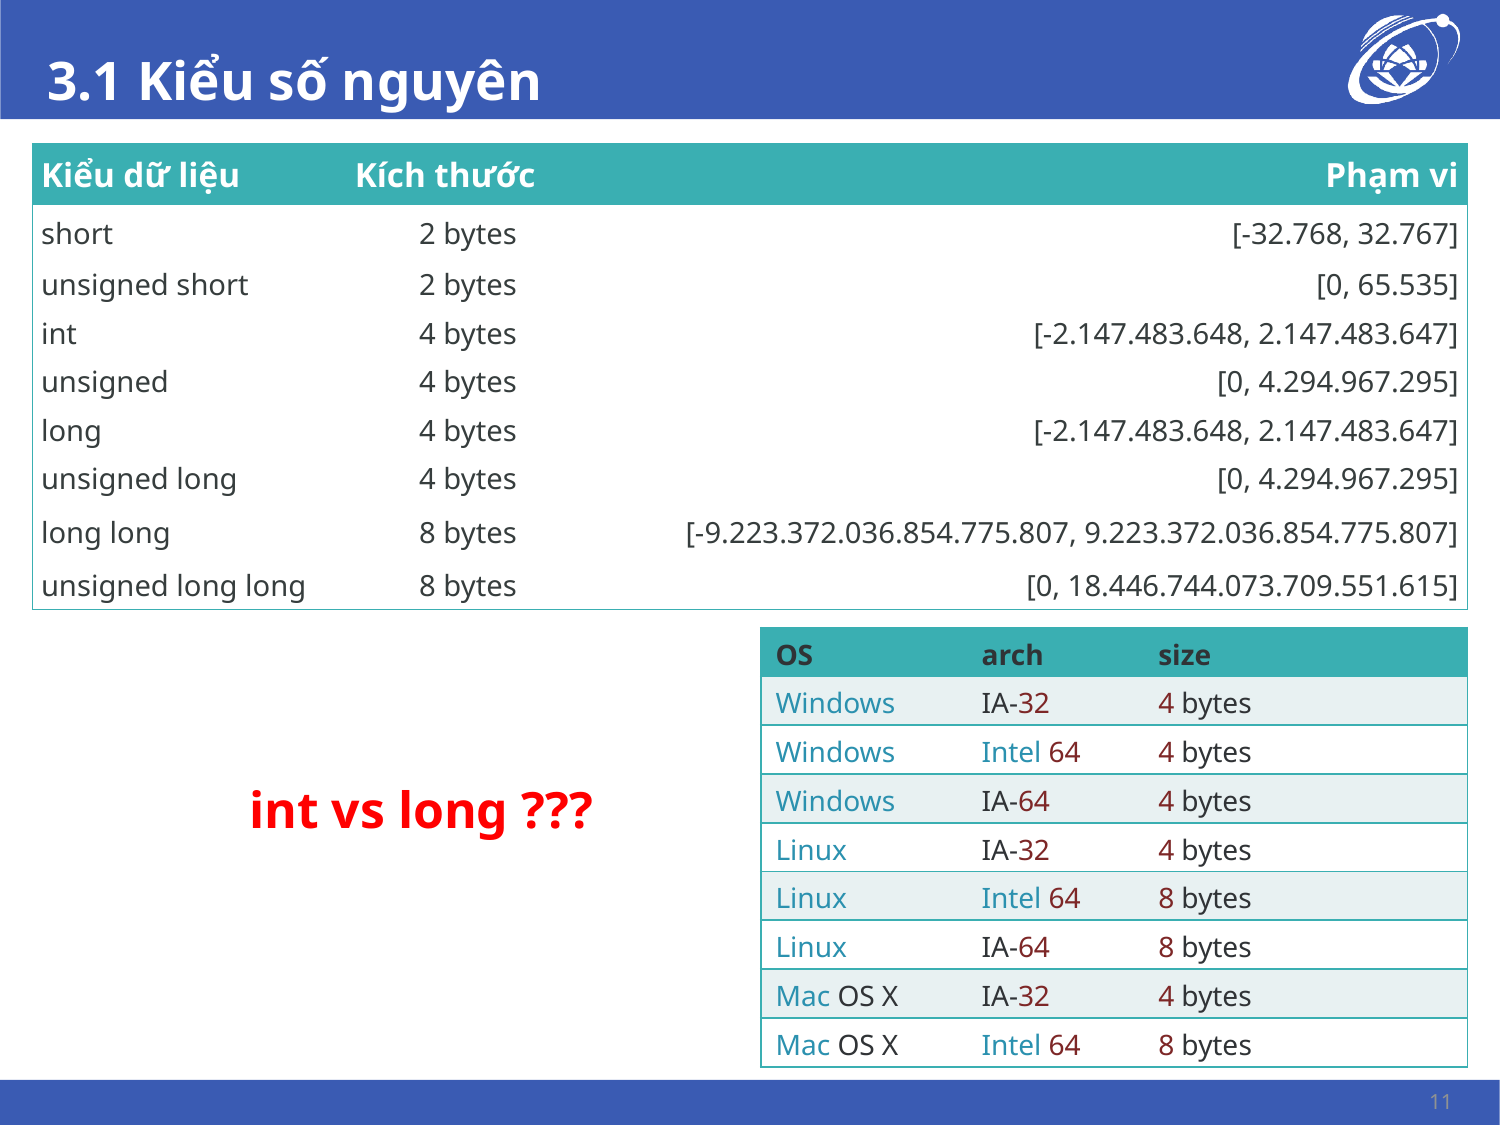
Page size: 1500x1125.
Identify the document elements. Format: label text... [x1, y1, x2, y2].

table_cell 4 bytes [346, 454, 590, 502]
table_cell [-9.223.372.036.854.775.807, 9.223.372.036.854.775.807] [590, 502, 1467, 561]
table_cell Intel 64 [967, 726, 1143, 773]
table_cell IA-32 [967, 677, 1143, 724]
table_cell [-32.768, 32.767] [590, 205, 1467, 260]
table_cell unsigned [33, 357, 346, 406]
table_cell [0, 18.446.744.073.709.551.615] [590, 561, 1467, 609]
table_header Phạm vi [590, 144, 1467, 205]
table_cell 4 bytes [1143, 775, 1467, 822]
table_cell 4 bytes [1143, 970, 1467, 1017]
table_header arch [967, 629, 1143, 676]
table_cell Intel 64 [967, 872, 1143, 919]
table_cell 2 bytes [346, 205, 590, 260]
table_cell int [33, 309, 346, 357]
table_cell [-2.147.483.648, 2.147.483.647] [590, 309, 1467, 357]
table_cell 8 bytes [1143, 1019, 1467, 1066]
table_cell Linux [762, 921, 967, 968]
table_cell 2 bytes [346, 260, 590, 309]
table_cell 4 bytes [346, 357, 590, 406]
table_header Kích thước [346, 144, 590, 205]
table_cell unsigned long [33, 454, 346, 502]
table_cell 4 bytes [1143, 824, 1467, 871]
table_cell Mac OS X [762, 970, 967, 1017]
title 3.1 Kiểu số nguyên [32, 0, 1468, 120]
text_box int vs long ??? [234, 771, 609, 846]
slide_number 11 [1388, 1083, 1468, 1122]
table_header OS [762, 629, 967, 676]
table_cell 8 bytes [346, 502, 590, 561]
table_cell 4 bytes [1143, 677, 1467, 724]
table_cell unsigned short [33, 260, 346, 309]
table_cell [0, 4.294.967.295] [590, 454, 1467, 502]
table_cell [0, 4.294.967.295] [590, 357, 1467, 406]
table_cell IA-64 [967, 775, 1143, 822]
table_cell IA-32 [967, 824, 1143, 871]
table_cell 8 bytes [1143, 921, 1467, 968]
table_cell Windows [762, 775, 967, 822]
table_cell 8 bytes [1143, 872, 1467, 919]
table_cell [0, 65.535] [590, 260, 1467, 309]
table_cell Windows [762, 726, 967, 773]
table_cell IA-64 [967, 921, 1143, 968]
table_cell short [33, 205, 346, 260]
table_cell IA-32 [967, 970, 1143, 1017]
table_cell long long [33, 502, 346, 561]
table_cell Linux [762, 872, 967, 919]
table_header Kiểu dữ liệu [33, 144, 346, 205]
table_cell 4 bytes [346, 406, 590, 454]
table_header size [1143, 629, 1467, 676]
table_cell Intel 64 [967, 1019, 1143, 1066]
table_cell 4 bytes [1143, 726, 1467, 773]
table_cell [-2.147.483.648, 2.147.483.647] [590, 406, 1467, 454]
table_cell Mac OS X [762, 1019, 967, 1066]
table_cell Linux [762, 824, 967, 871]
table_cell unsigned long long [33, 561, 346, 609]
table_cell Windows [762, 677, 967, 724]
table_cell long [33, 406, 346, 454]
table_cell 8 bytes [346, 561, 590, 609]
table_cell 4 bytes [346, 309, 590, 357]
